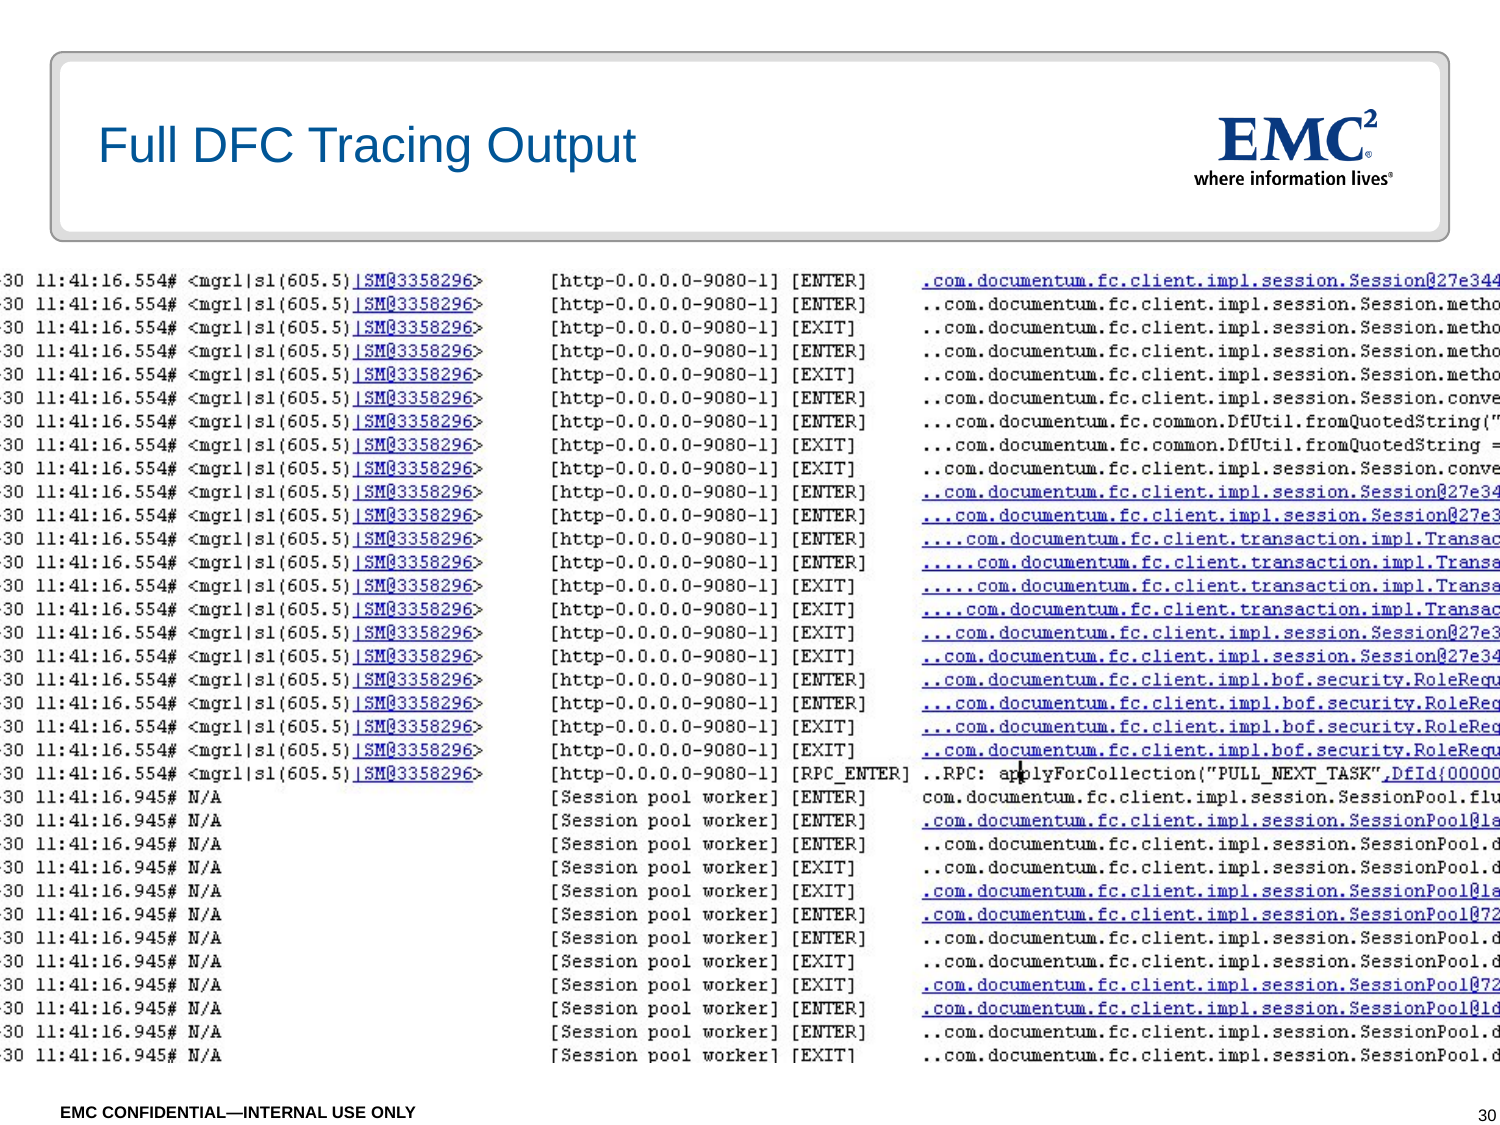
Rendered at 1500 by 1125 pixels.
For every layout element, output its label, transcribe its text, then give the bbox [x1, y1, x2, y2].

title Full DFC Tracing Output [97, 75, 1129, 218]
picture [0, 268, 1500, 1063]
picture [1194, 109, 1393, 185]
